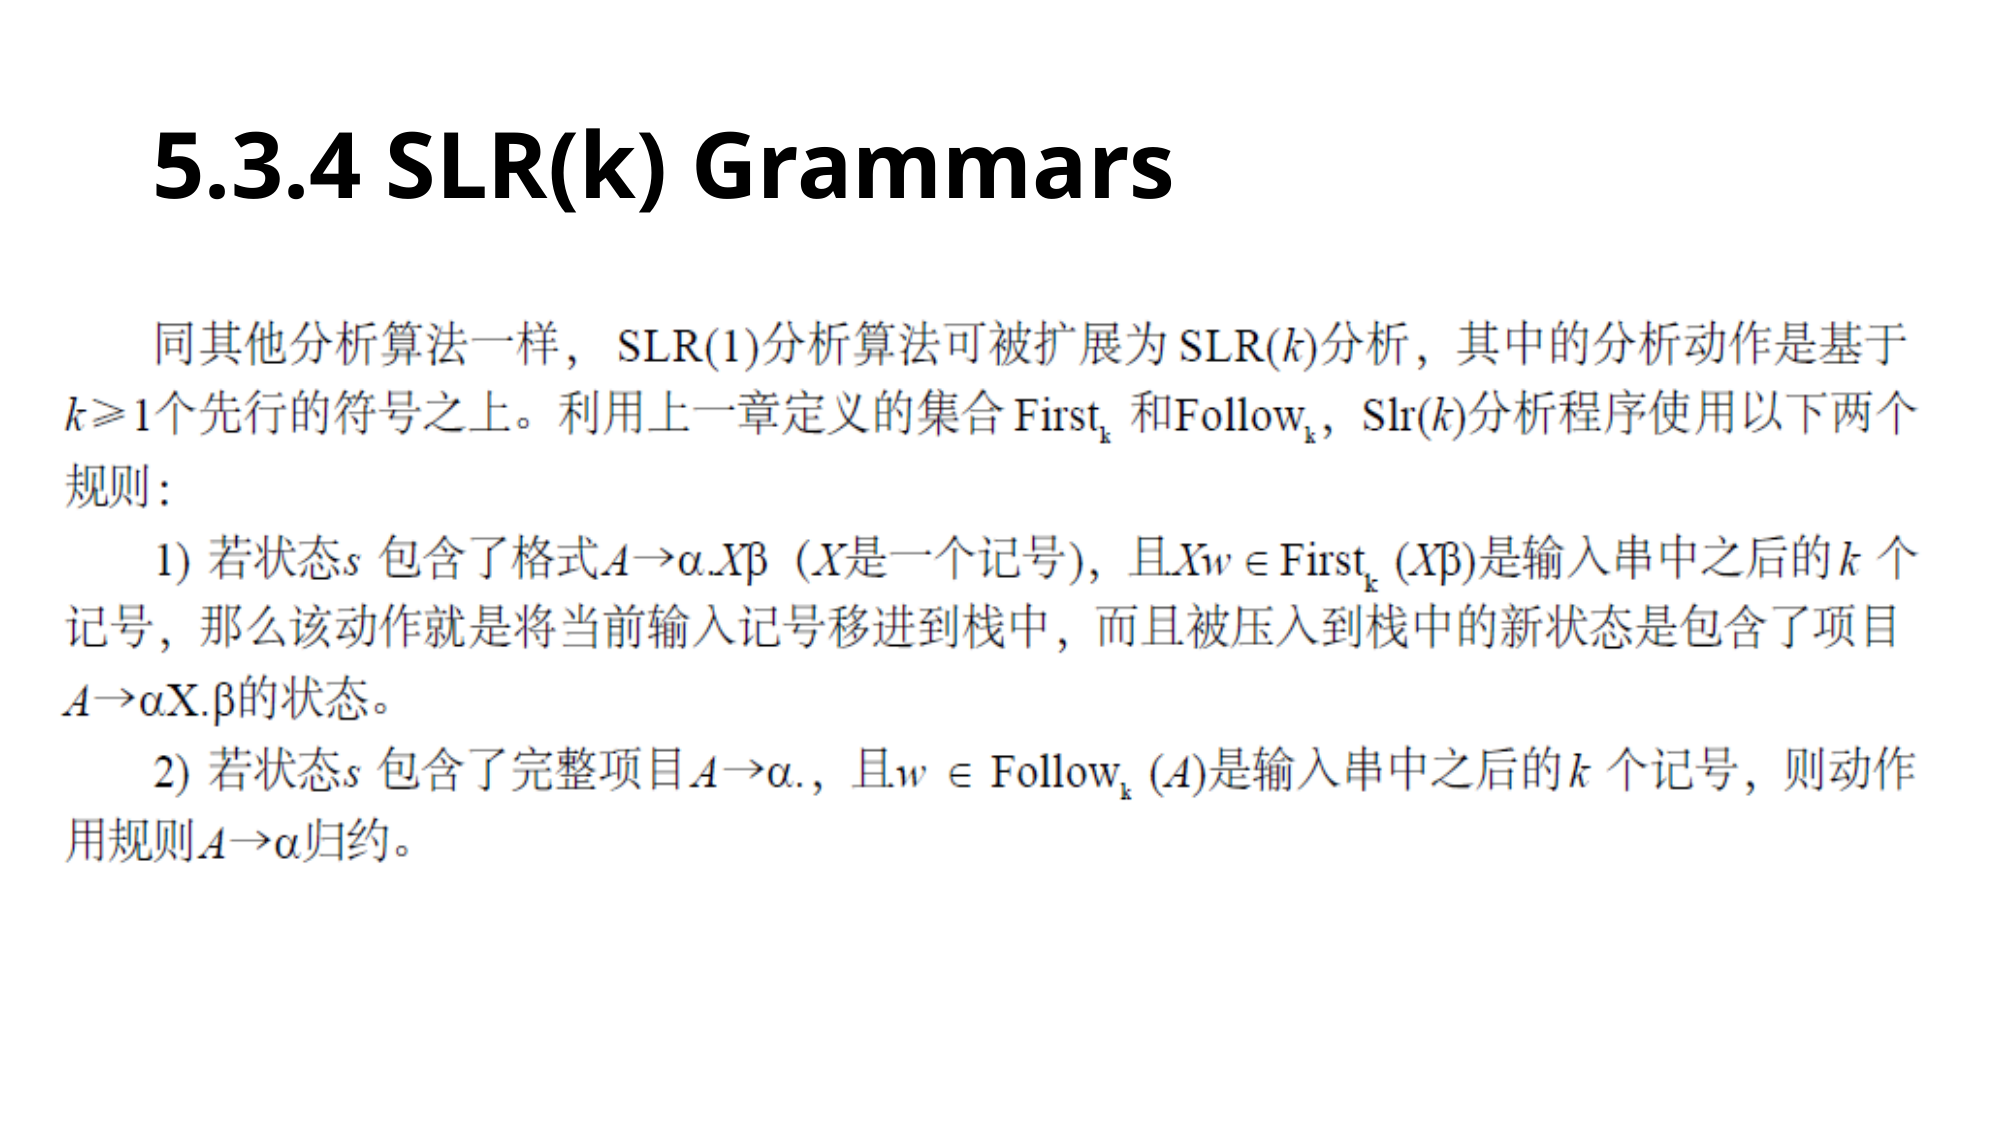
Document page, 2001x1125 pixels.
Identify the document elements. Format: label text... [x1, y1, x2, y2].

picture [42, 299, 1958, 885]
title 5.3.4 SLR(k) Grammars [137, 59, 1863, 278]
